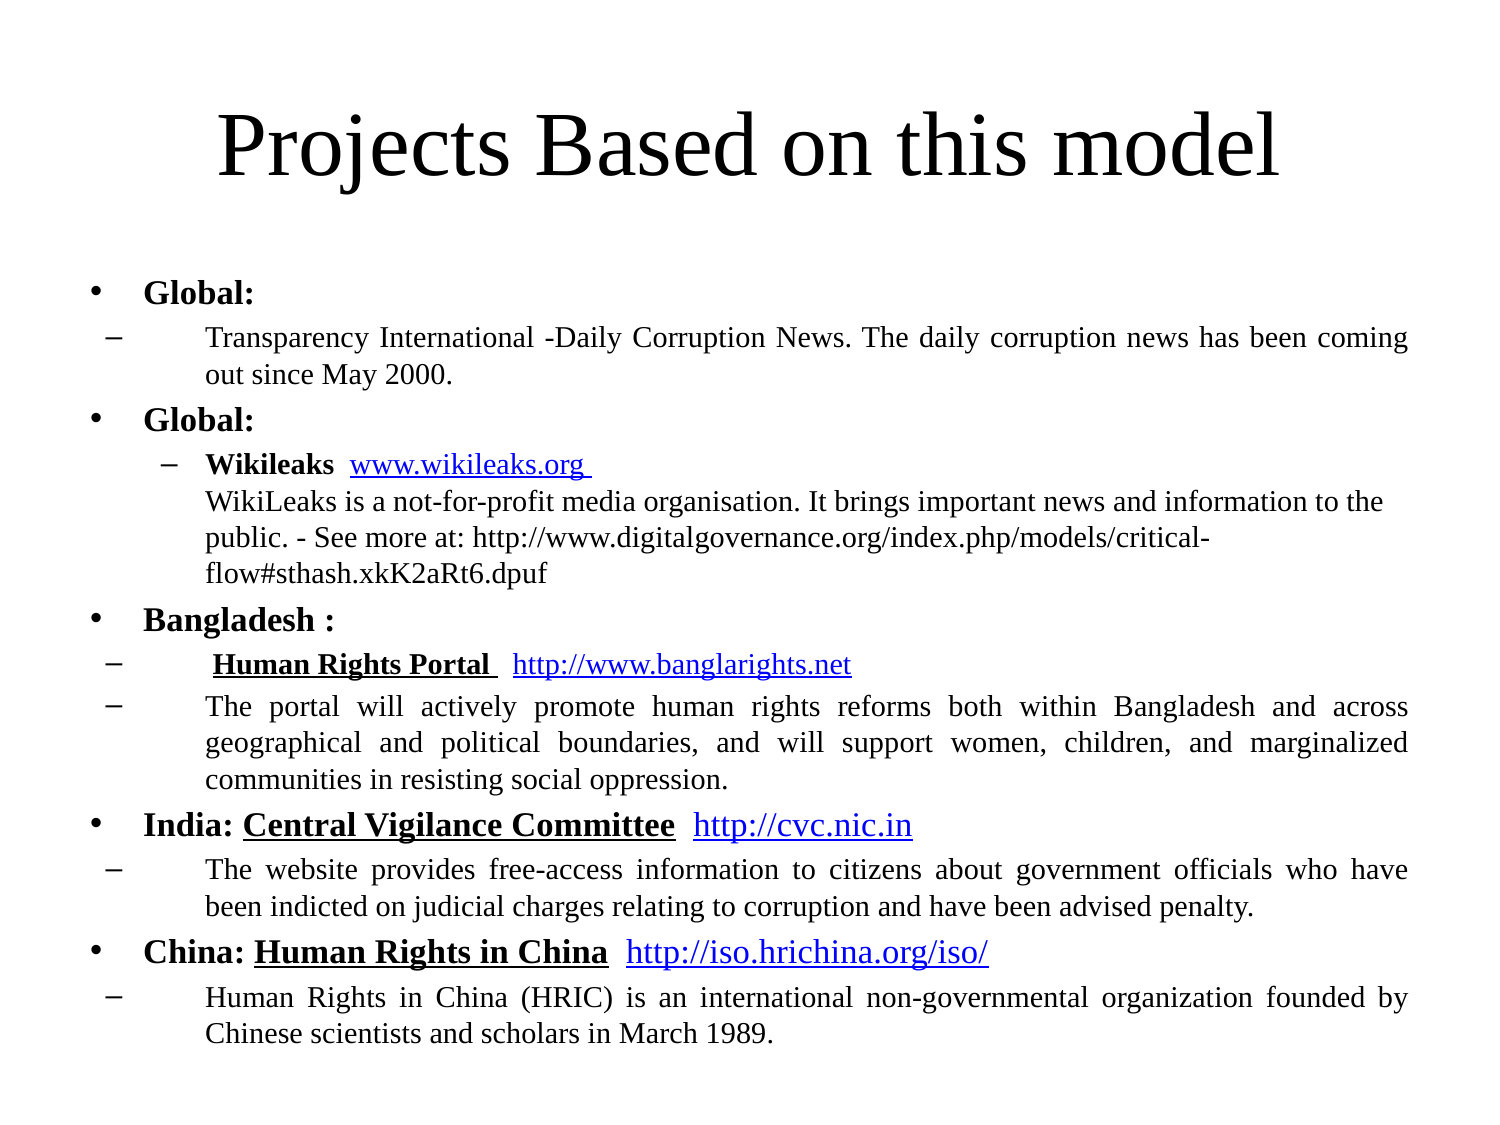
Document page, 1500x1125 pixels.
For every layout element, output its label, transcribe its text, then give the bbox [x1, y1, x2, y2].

list Global: Transparency International -Daily Corruption News. The daily corruption news has been coming out since May 2000. Global: Wikileaks www.wikileaks.org WikiLeaks is a not-for-profit media organisation. It brings important news and information to the public. - See more at: http://www.digitalgovernance.org/index.php/models/critical-flow#sthash.xkK2aRt6.dpuf Bangladesh : Human Rights Portal http://www.banglarights.net The portal will actively promote human rights reforms both within Bangladesh and across geographical and political boundaries, and will support women, children, and marginalized communities in resisting social oppression. India: Central Vigilance Committee http://cvc.nic.in The website provides free-access information to citizens about government officials who have been indicted on judicial charges relating to corruption and have been advised penalty. China: Human Rights in China http://iso.hrichina.org/iso/ Human Rights in China (HRIC) is an international non-governmental organization founded by Chinese scientists and scholars in March 1989. [75, 262, 1425, 1063]
title Projects Based on this model [75, 45, 1425, 233]
